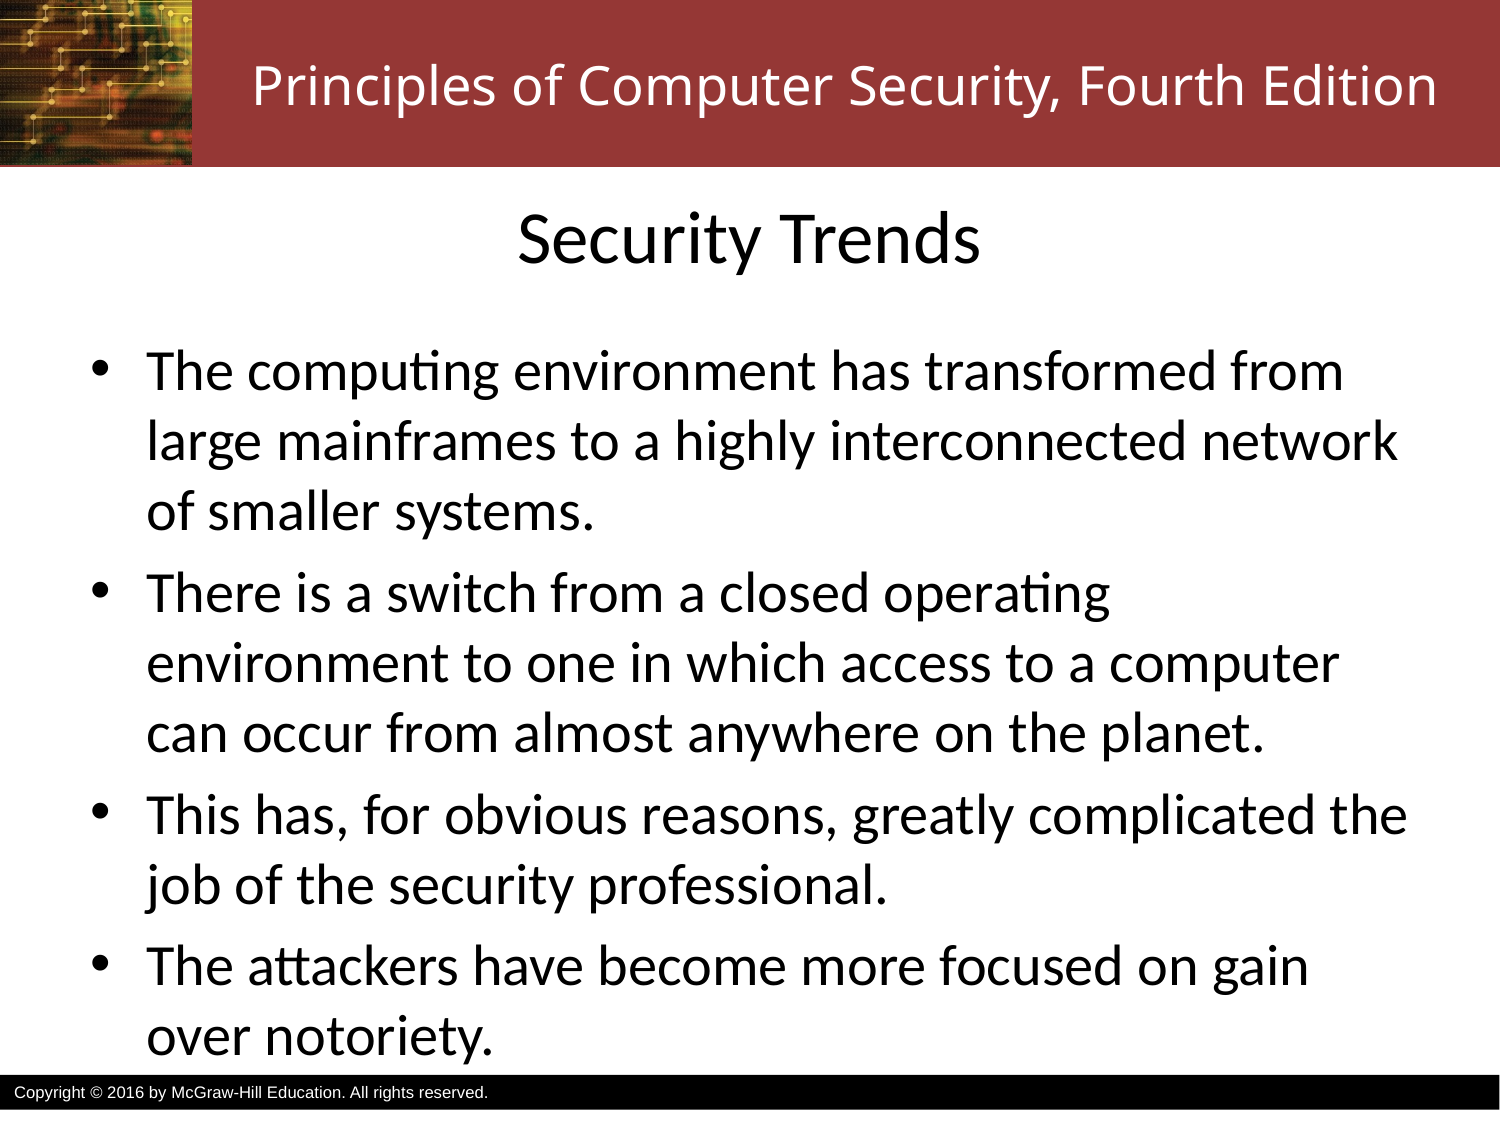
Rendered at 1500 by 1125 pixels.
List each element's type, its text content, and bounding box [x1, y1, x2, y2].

picture [0, 0, 192, 165]
list The computing environment has transformed from large mainframes to a highly interconnected network of smaller systems. There is a switch from a closed operating environment to one in which access to a computer can occur from almost anywhere on the planet. This has, for obvious reasons, greatly complicated the job of the security professional. The attackers have become more focused on gain over notoriety. [75, 324, 1425, 1005]
title Security Trends [75, 181, 1425, 324]
